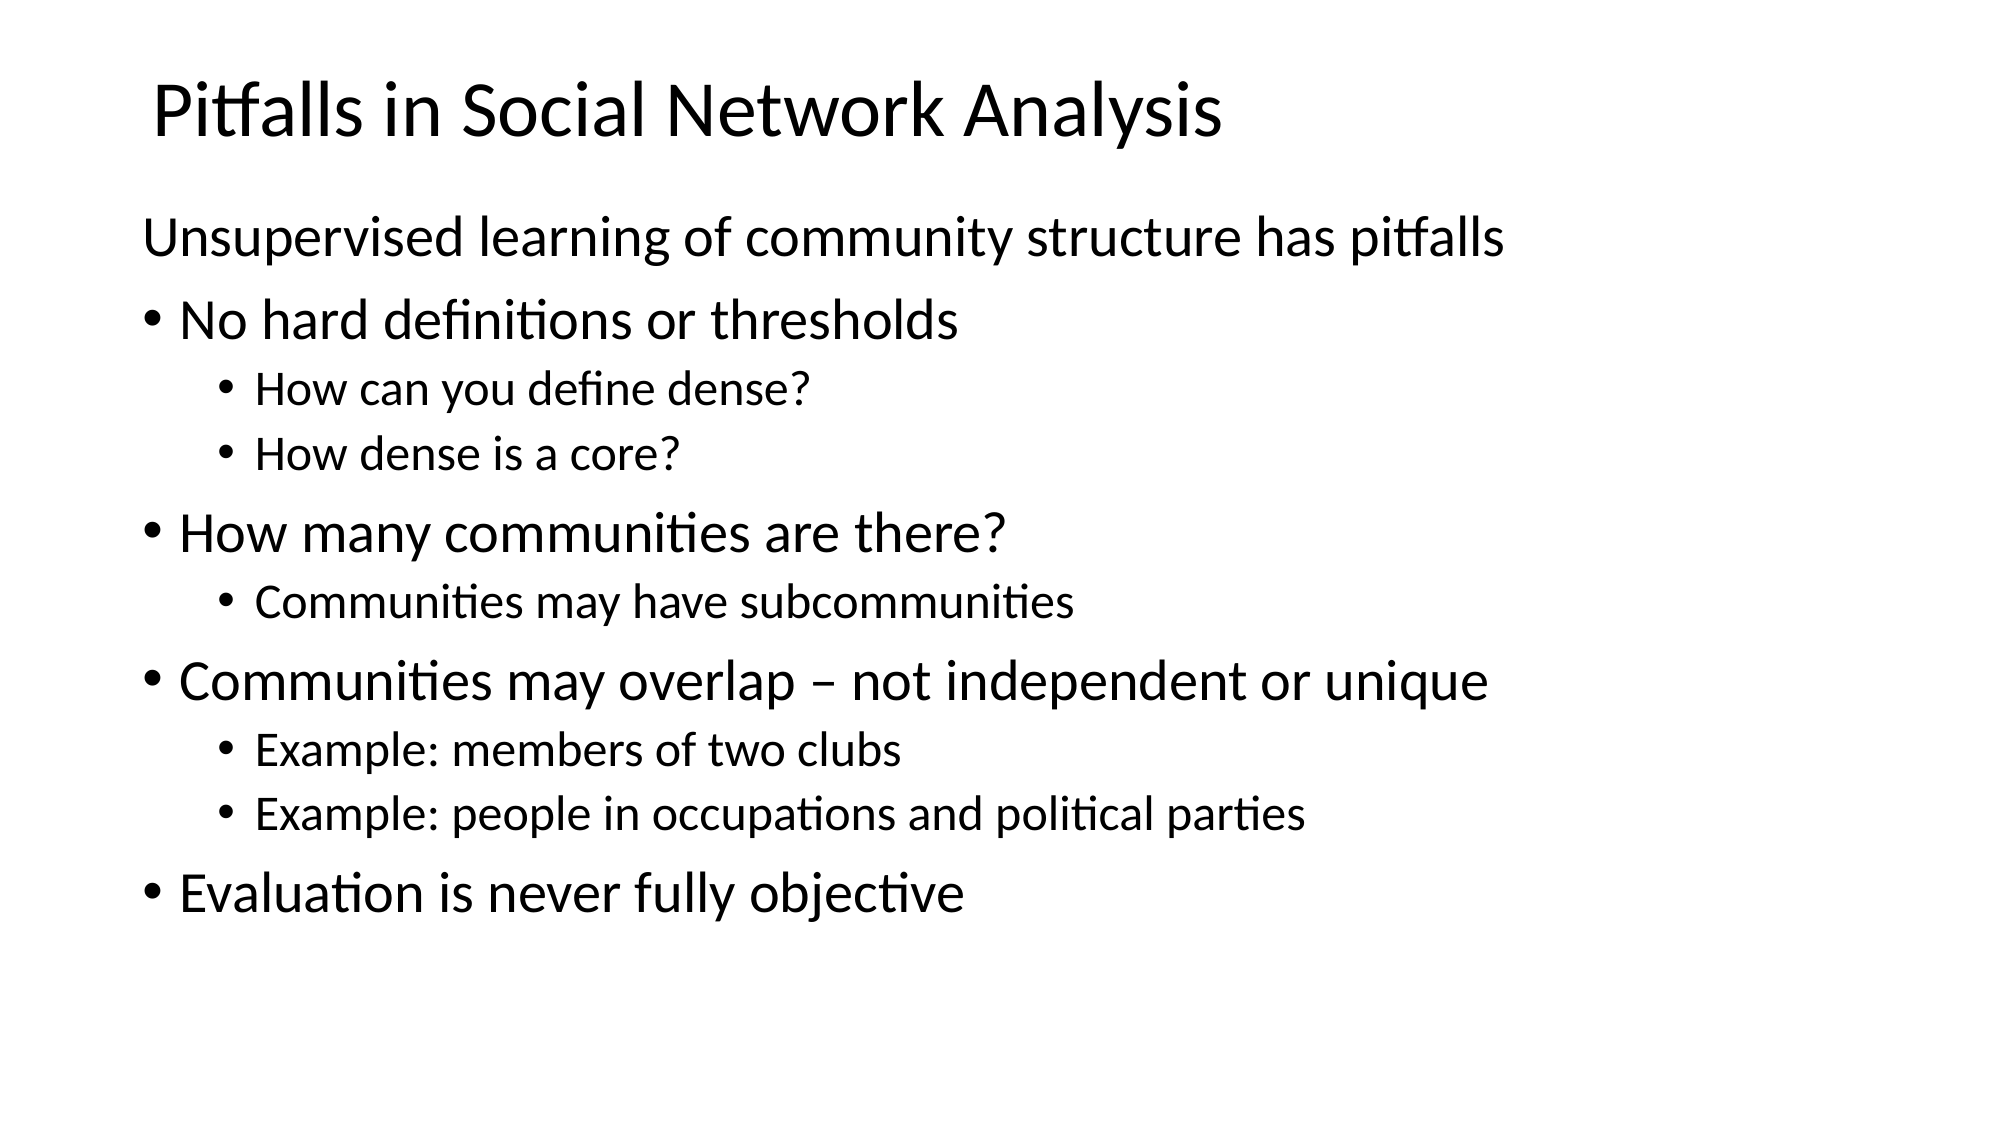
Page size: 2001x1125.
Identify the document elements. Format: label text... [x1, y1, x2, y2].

title Pitfalls in Social Network Analysis [137, 59, 1863, 162]
list Unsupervised learning of community structure has pitfalls No hard definitions or thresholds How can you define dense? How dense is a core? How many communities are there? Communities may have subcommunities Communities may overlap – not independent or unique Example: members of two clubs Example: people in occupations and political parties Evaluation is never fully objective [127, 198, 1853, 1092]
